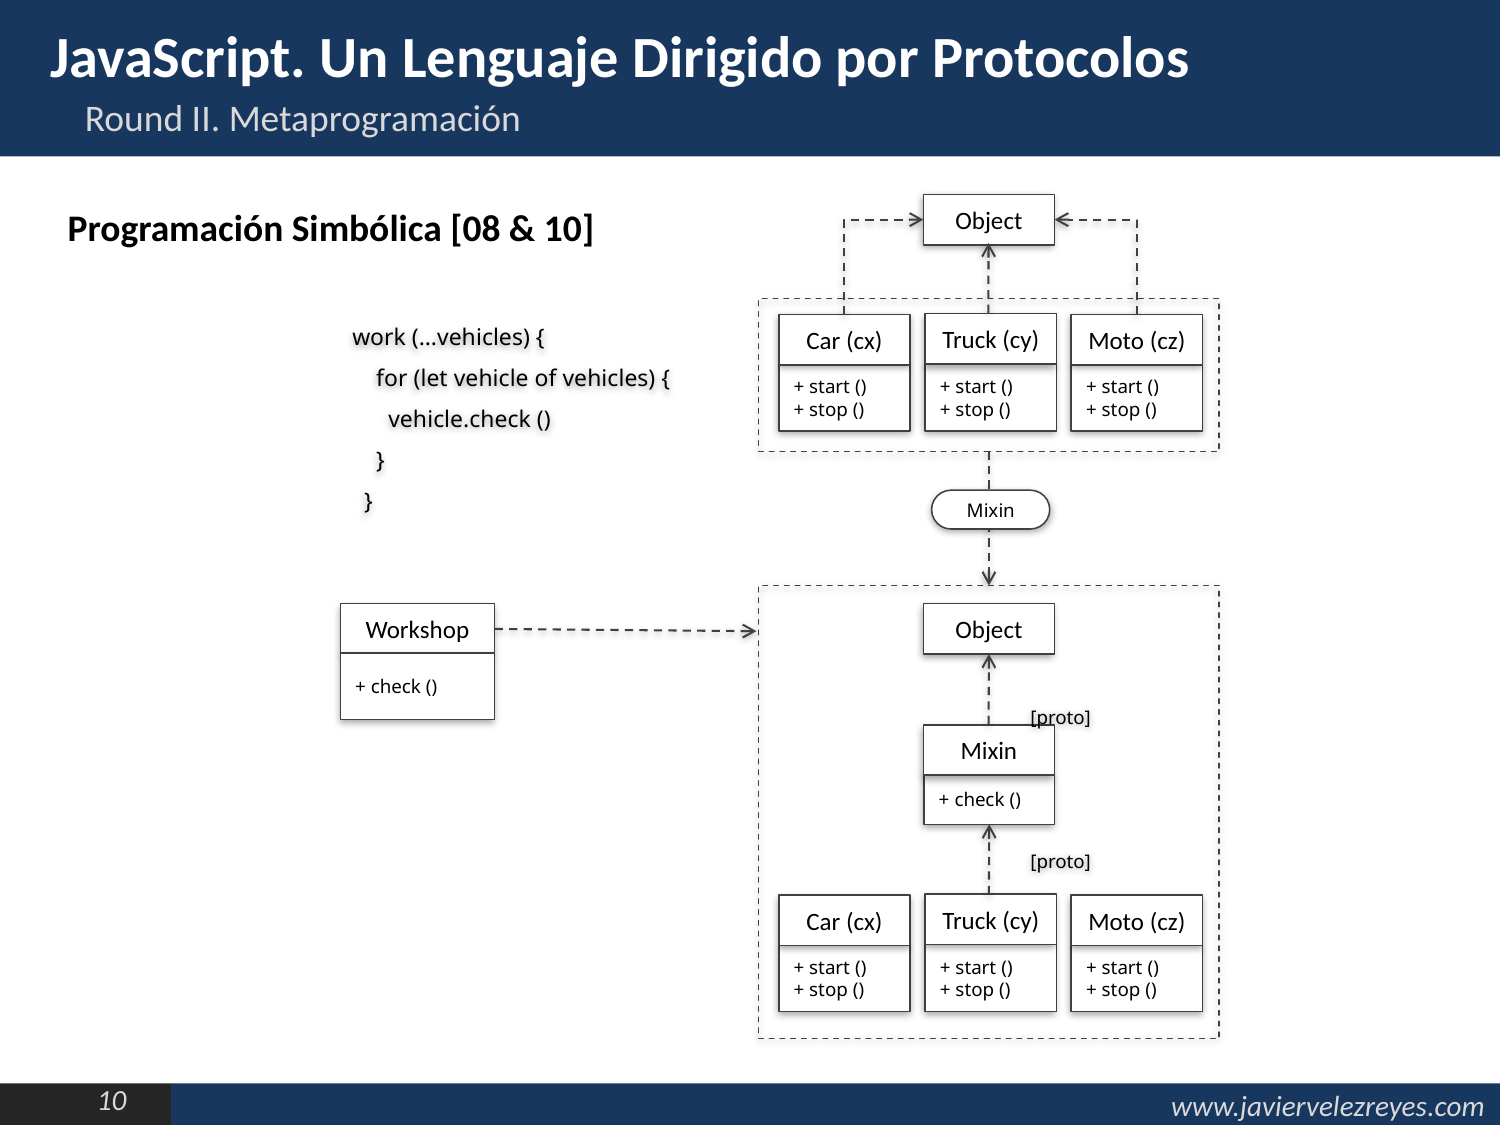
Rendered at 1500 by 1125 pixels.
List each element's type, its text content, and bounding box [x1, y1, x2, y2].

text_box [proto] [1014, 691, 1114, 732]
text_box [1070, 894, 1203, 1012]
text_box Workshop [340, 603, 495, 652]
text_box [924, 313, 1057, 432]
text_box Object [923, 194, 1055, 246]
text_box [1070, 314, 1203, 432]
text_box Mixin [930, 489, 984, 530]
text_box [923, 724, 1055, 825]
text_box + check () [340, 652, 495, 720]
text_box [494, 628, 757, 632]
text_box [757, 297, 1221, 454]
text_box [778, 894, 911, 1012]
text_box [757, 583, 1221, 1041]
text_box Mixin [993, 489, 1051, 530]
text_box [924, 893, 1057, 1012]
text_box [778, 314, 911, 432]
list JavaScript. Un Lenguaje Dirigido por Protocolos [35, 11, 1447, 83]
text_box Object [923, 603, 1055, 655]
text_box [1048, 225, 1144, 309]
text_box work (…vehicles) { for (let vehicle of vehicles) { vehicle.check () } } [335, 277, 738, 546]
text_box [836, 227, 932, 307]
list Round II. Metaprogramación [70, 86, 1447, 145]
text_box Programación Simbólica [08 & 10] [53, 196, 918, 255]
text_box [proto] [1014, 835, 1114, 876]
